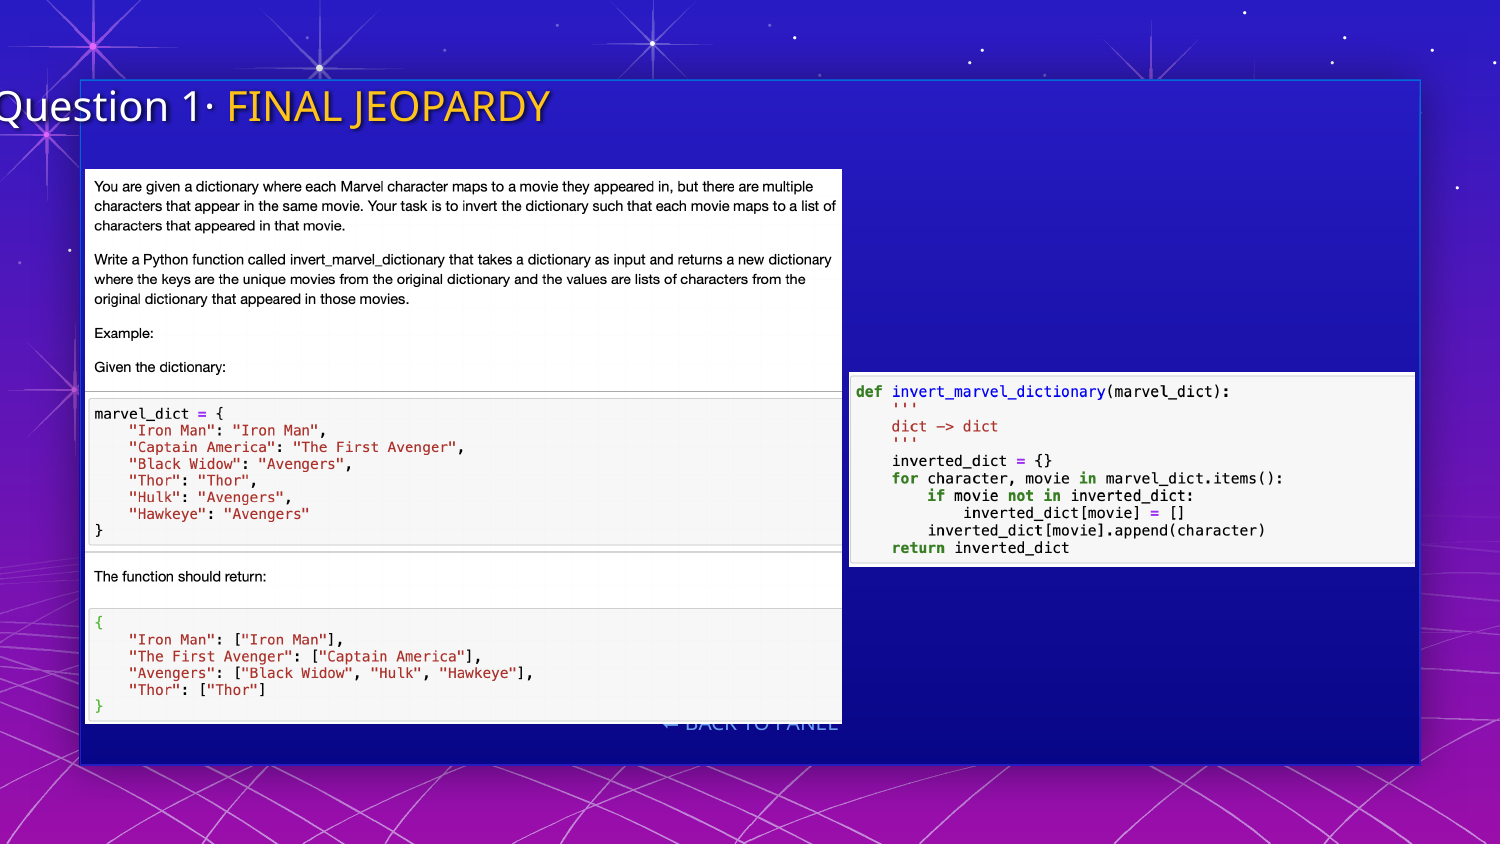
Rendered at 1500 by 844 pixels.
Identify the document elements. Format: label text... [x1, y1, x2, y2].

subtitle Question 1· FINAL JEOPARDY [0, 79, 852, 153]
picture [849, 372, 1415, 567]
picture [85, 169, 842, 724]
